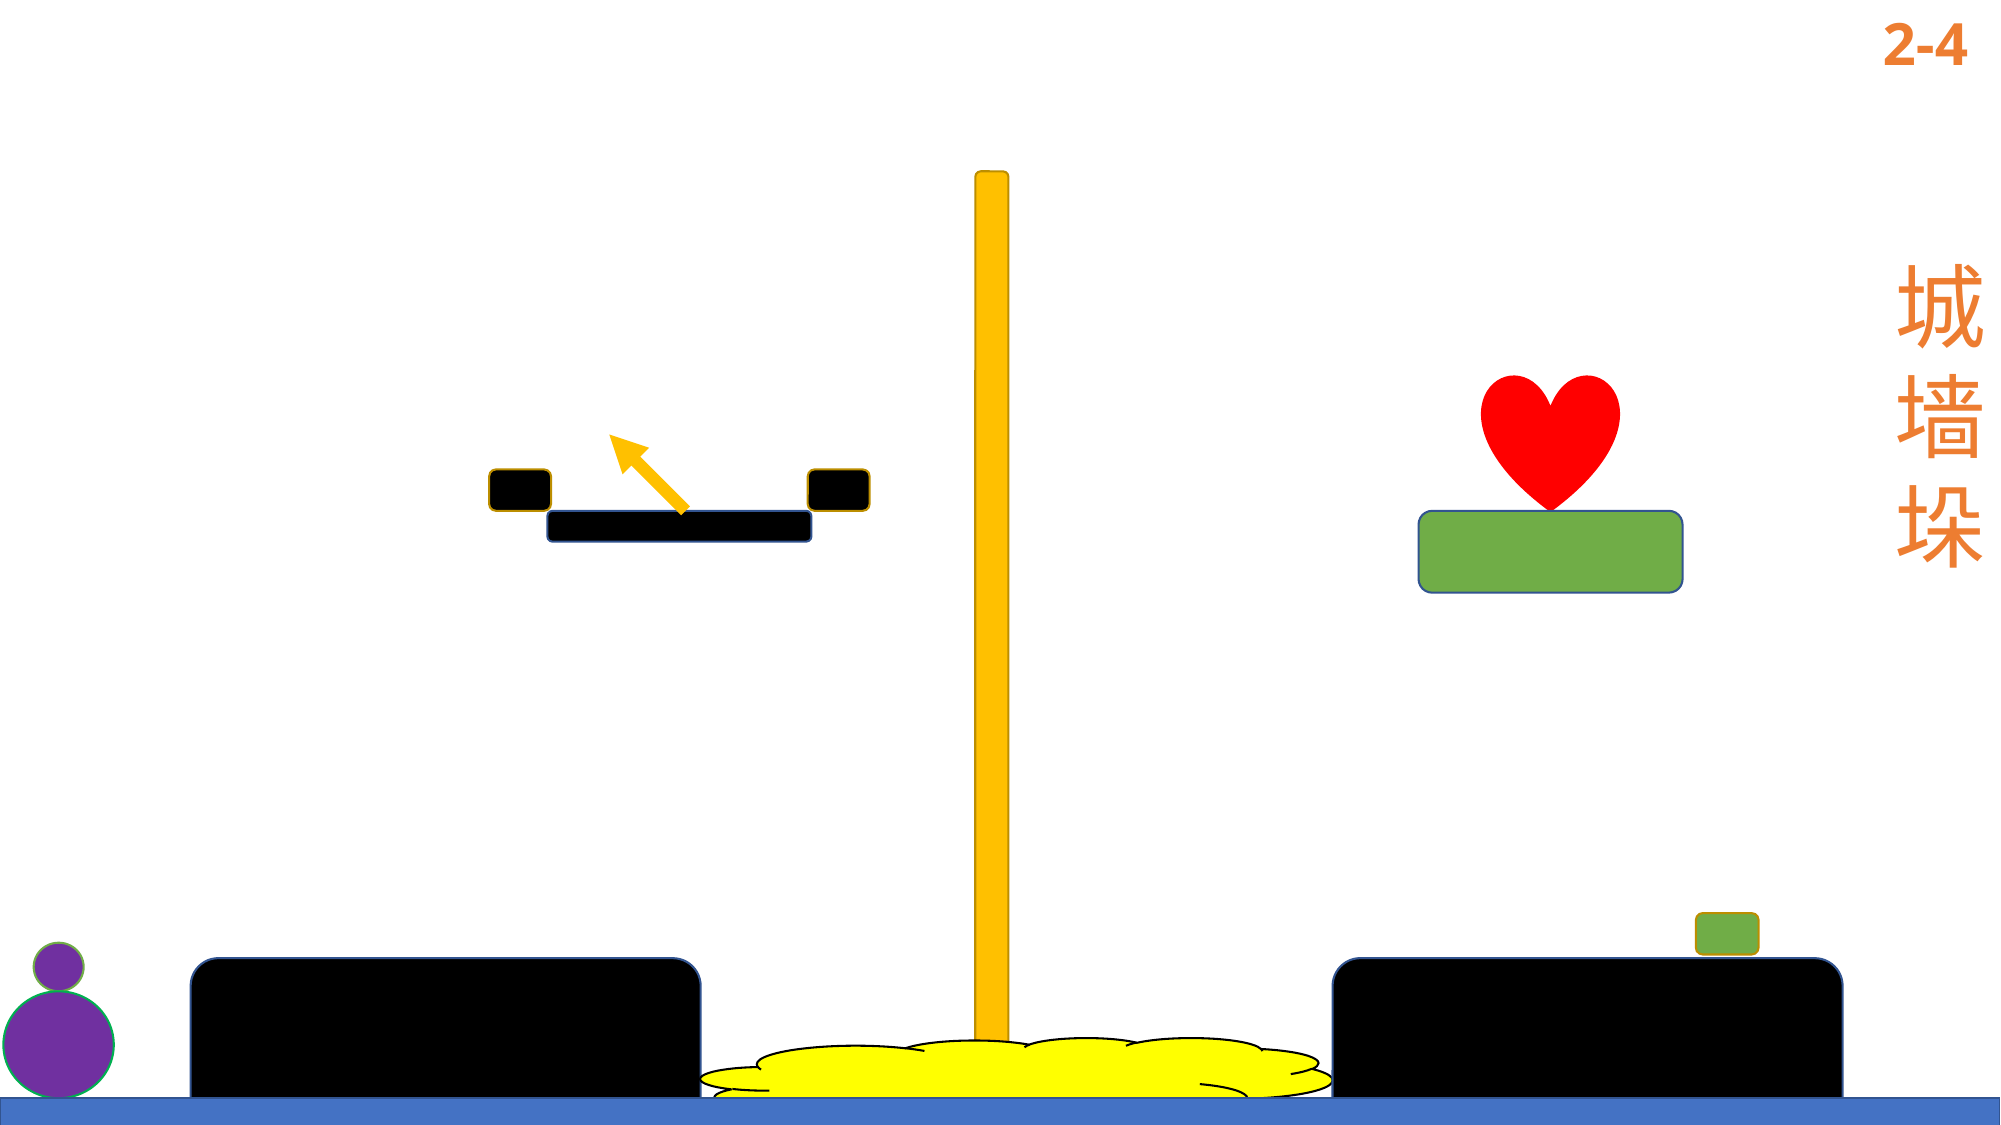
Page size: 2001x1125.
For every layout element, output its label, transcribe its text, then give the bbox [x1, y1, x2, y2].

text_box [1331, 957, 1844, 1097]
text_box 城墙垛 [1879, 242, 1987, 588]
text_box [3, 942, 114, 1099]
text_box [1480, 375, 1621, 509]
text_box [0, 1097, 2000, 1125]
text_box [189, 957, 702, 1097]
text_box [806, 468, 871, 512]
text_box [699, 1037, 1331, 1097]
text_box [974, 170, 1010, 1040]
text_box [546, 509, 813, 543]
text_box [609, 434, 686, 511]
text_box 2-4 [1867, 0, 2000, 85]
text_box [1694, 912, 1760, 956]
text_box [1417, 509, 1684, 594]
text_box [488, 468, 553, 512]
